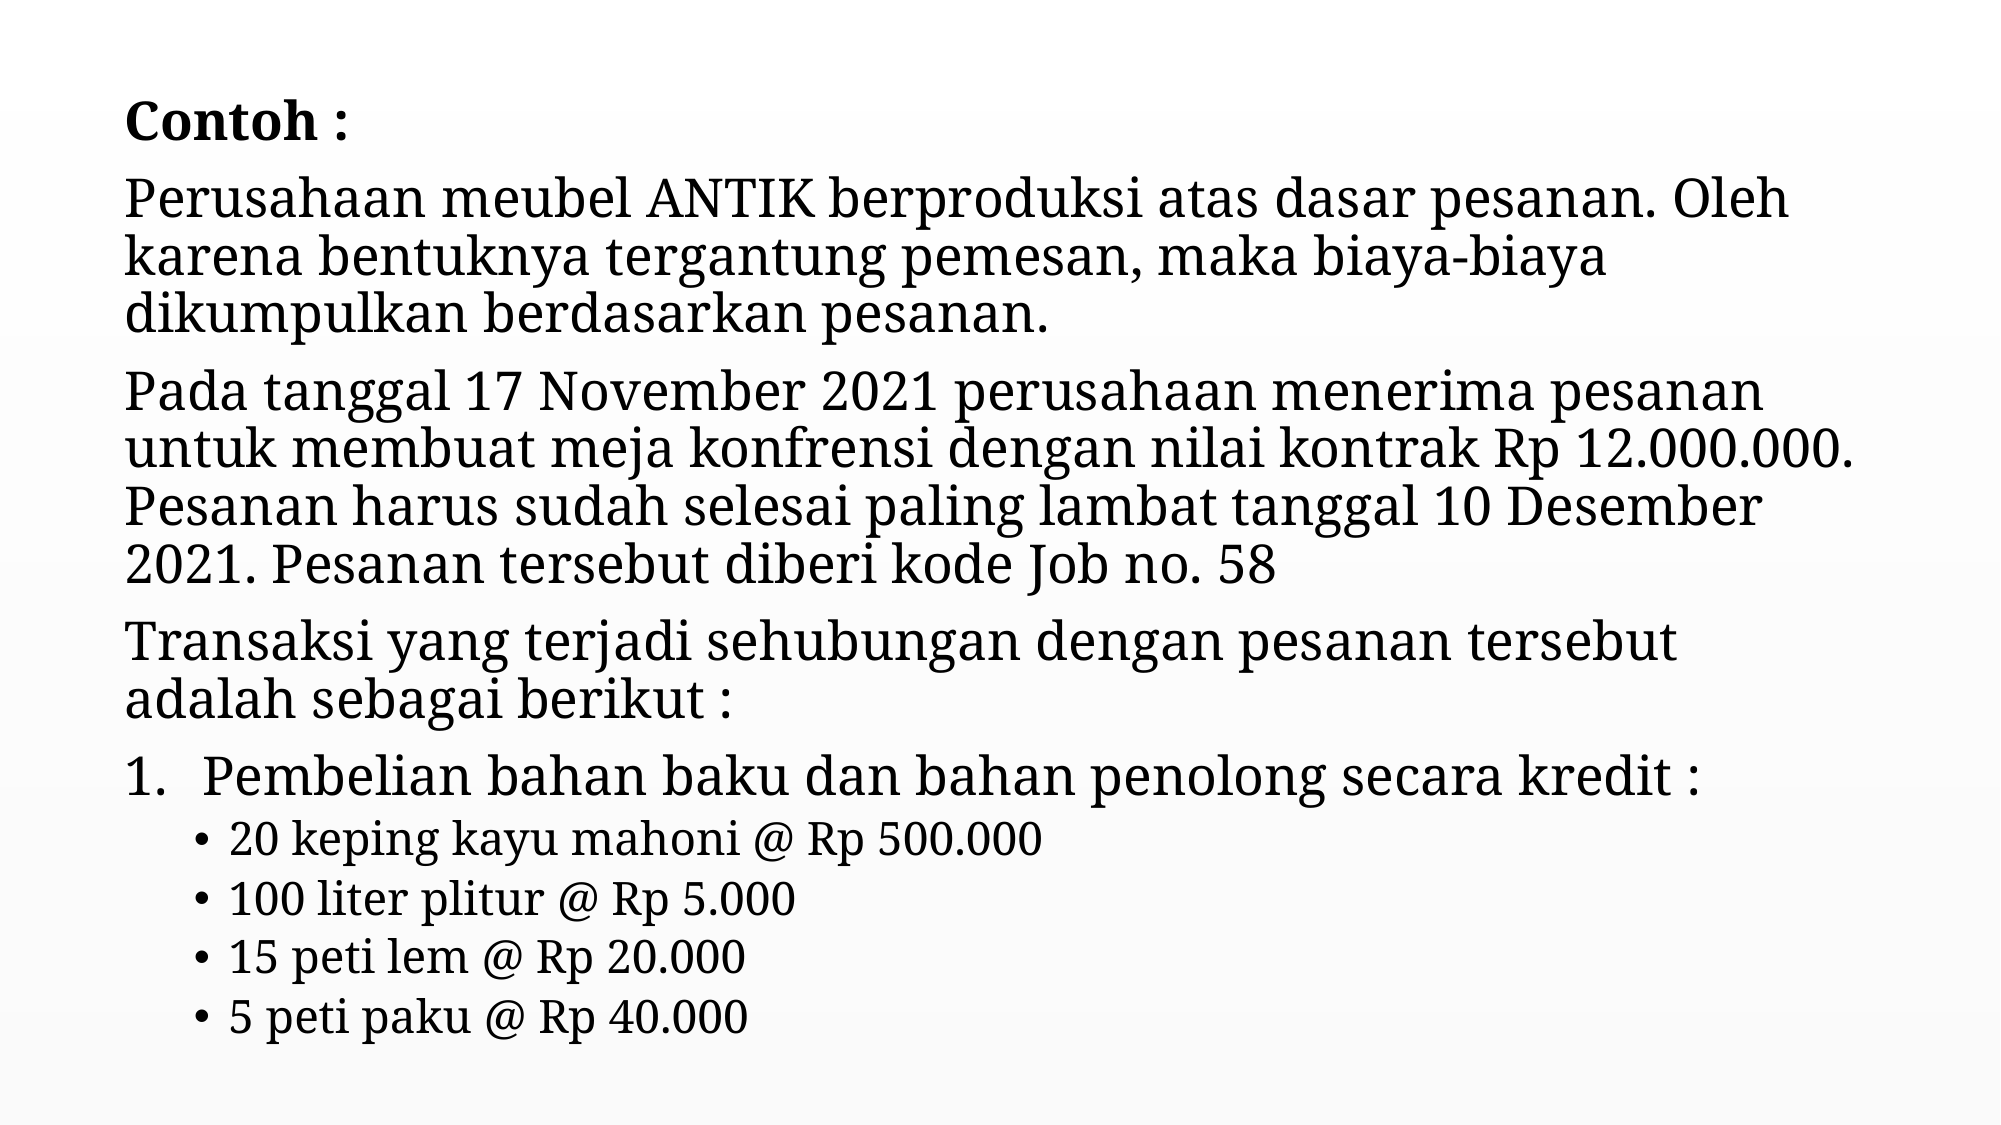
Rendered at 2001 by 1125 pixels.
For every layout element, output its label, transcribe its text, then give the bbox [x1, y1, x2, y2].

list Contoh : Perusahaan meubel ANTIK berproduksi atas dasar pesanan. Oleh karena bentuknya tergantung pemesan, maka biaya-biaya dikumpulkan berdasarkan pesanan. Pada tanggal 17 November 2021 perusahaan menerima pesanan untuk membuat meja konfrensi dengan nilai kontrak Rp 12.000.000. Pesanan harus sudah selesai paling lambat tanggal 10 Desember 2021. Pesanan tersebut diberi kode Job no. 58 Transaksi yang terjadi sehubungan dengan pesanan tersebut adalah sebagai berikut : Pembelian bahan baku dan bahan penolong secara kredit : 20 keping kayu mahoni @ Rp 500.000 100 liter plitur @ Rp 5.000 15 peti lem @ Rp 20.000 5 peti paku @ Rp 40.000 [109, 86, 1879, 1059]
